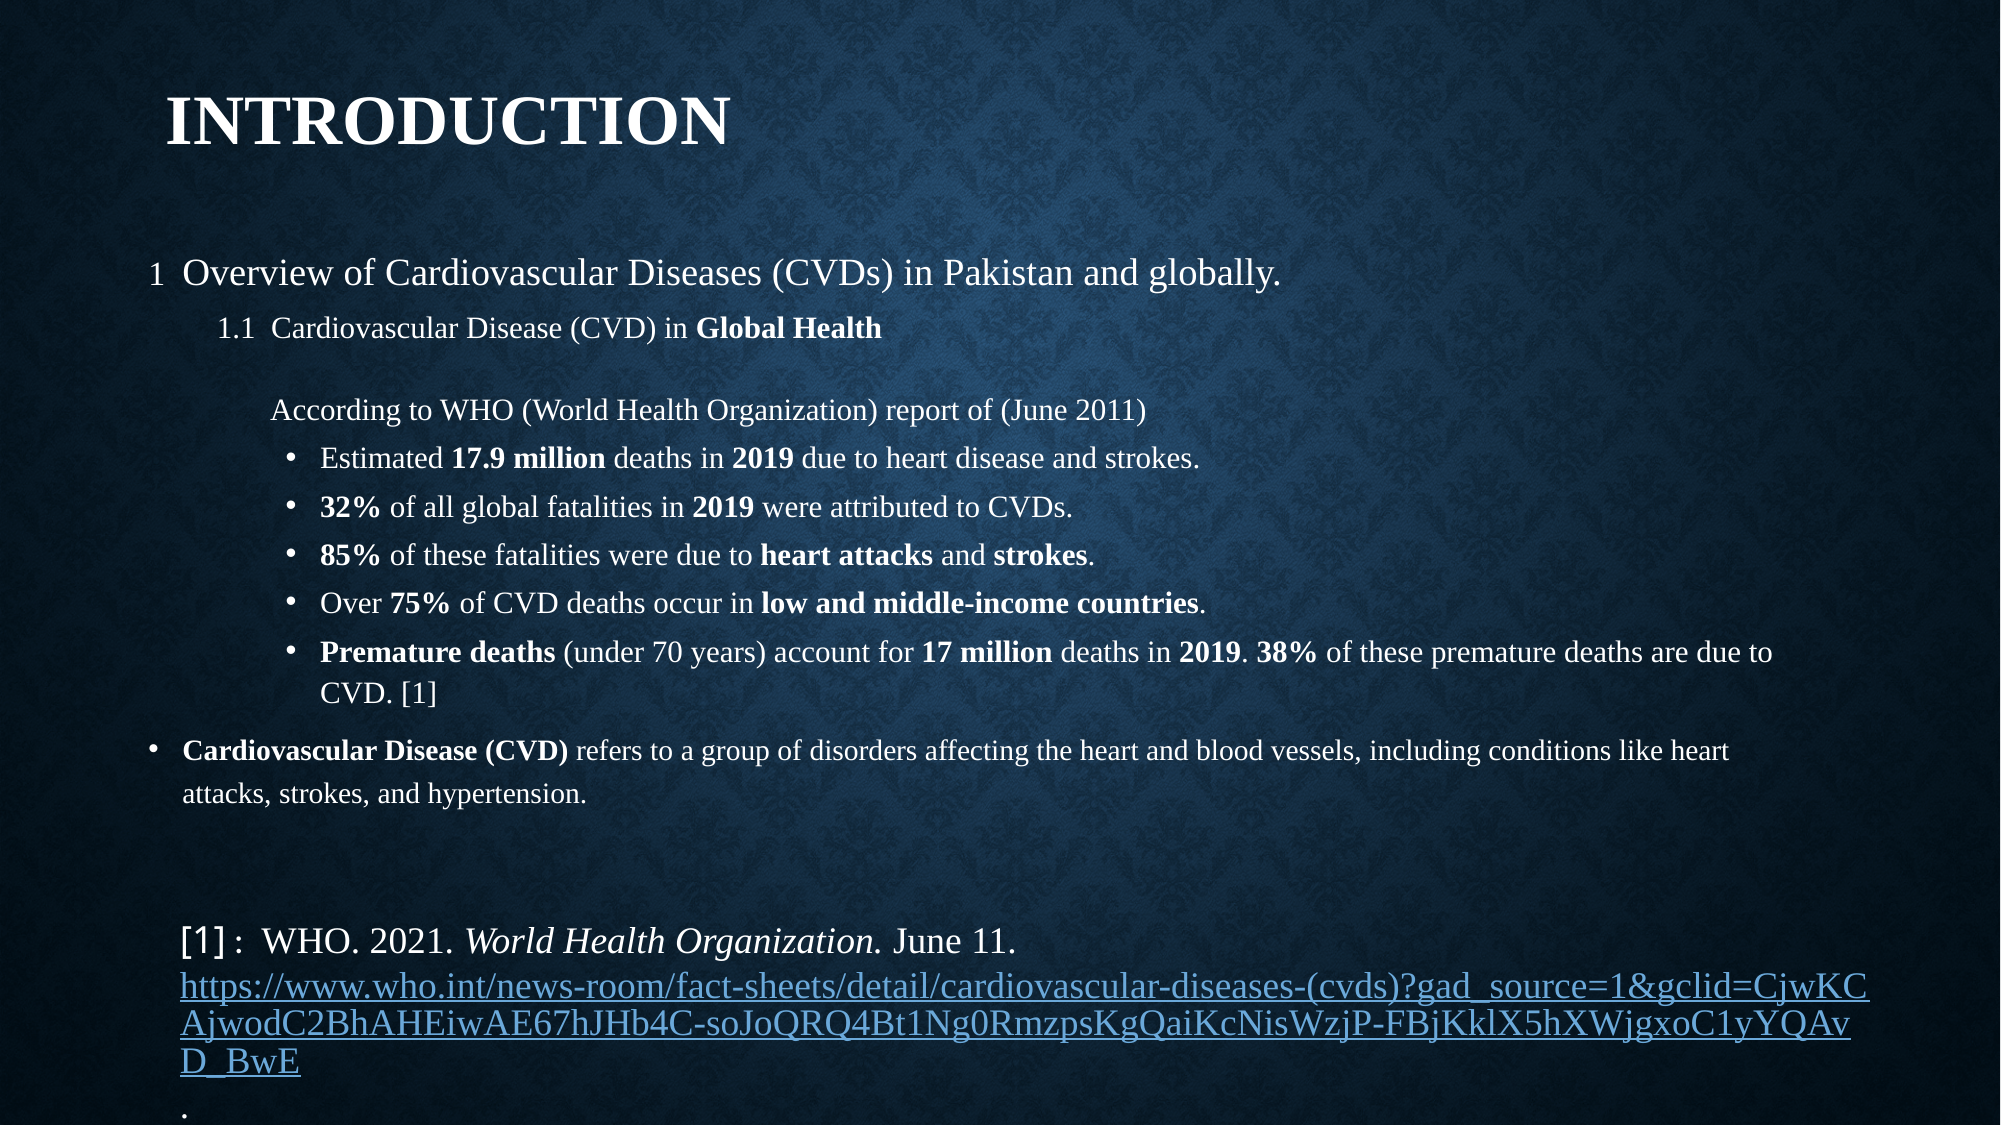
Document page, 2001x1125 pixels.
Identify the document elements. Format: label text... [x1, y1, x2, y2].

list 1 Overview of Cardiovascular Diseases (CVDs) in Pakistan and globally. 1.1 Cardiovascular Disease (CVD) in Global Health According to WHO (World Health Organization) report of (June 2011) Estimated 17.9 million deaths in 2019 due to heart disease and strokes. 32% of all global fatalities in 2019 were attributed to CVDs. 85% of these fatalities were due to heart attacks and strokes. Over 75% of CVD deaths occur in low and middle-income countries. Premature deaths (under 70 years) account for 17 million deaths in 2019. 38% of these premature deaths are due to CVD. [1] Cardiovascular Disease (CVD) refers to a group of disorders affecting the heart and blood vessels, including conditions like heart attacks, strokes, and hypertension. [133, 229, 1832, 823]
text_box [1] : WHO. 2021. World Health Organization. June 11. https://www.who.int/news-room/fact-sheets/detail/cardiovascular-diseases-(cvds)?gad_source=1&gclid=CjwKCAjwodC2BhAHEiwAE67hJHb4C-soJoQRQ4Bt1Ng0RmzpsKgQaiKcNisWzjP-FBjKklX5hXWjgxoC1yYQAvD_BwE. [164, 908, 1892, 1058]
title introduction [150, 12, 1850, 230]
